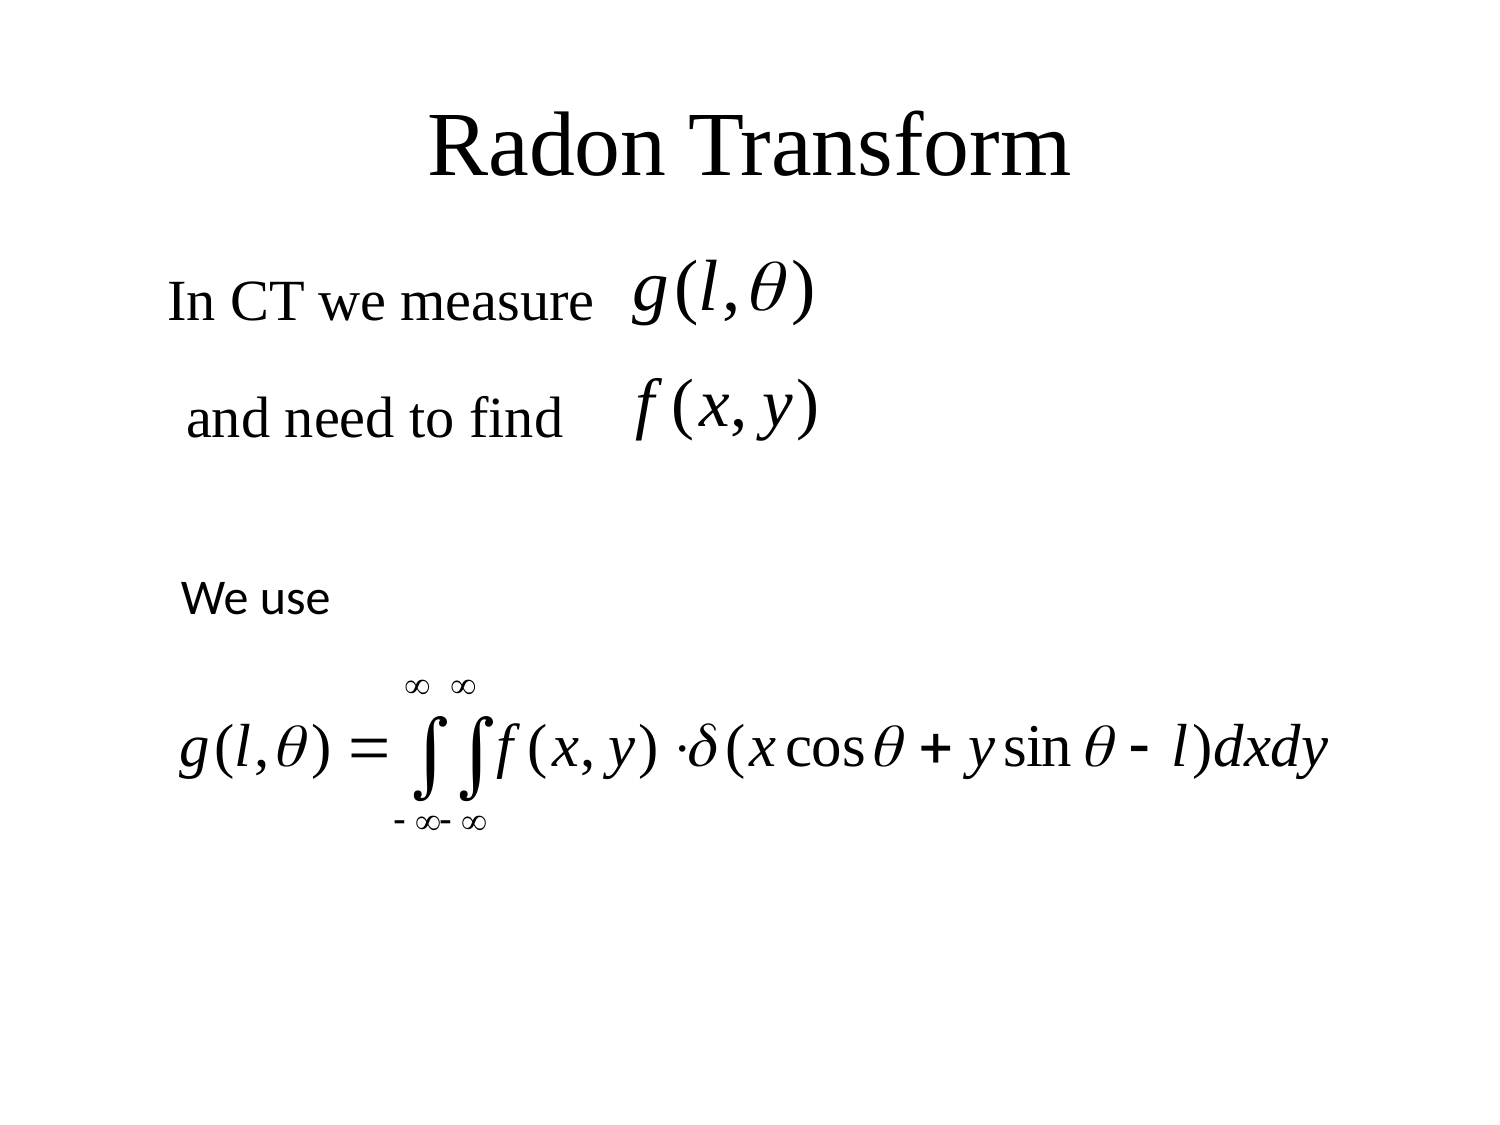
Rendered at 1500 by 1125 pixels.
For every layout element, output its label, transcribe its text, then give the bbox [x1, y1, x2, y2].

text_box and need to find [171, 372, 579, 457]
title Radon Transform [75, 45, 1425, 233]
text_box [612, 363, 831, 456]
text_box We use [166, 557, 346, 632]
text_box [166, 654, 1340, 843]
text_box In CT we measure [152, 255, 612, 340]
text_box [617, 243, 826, 342]
